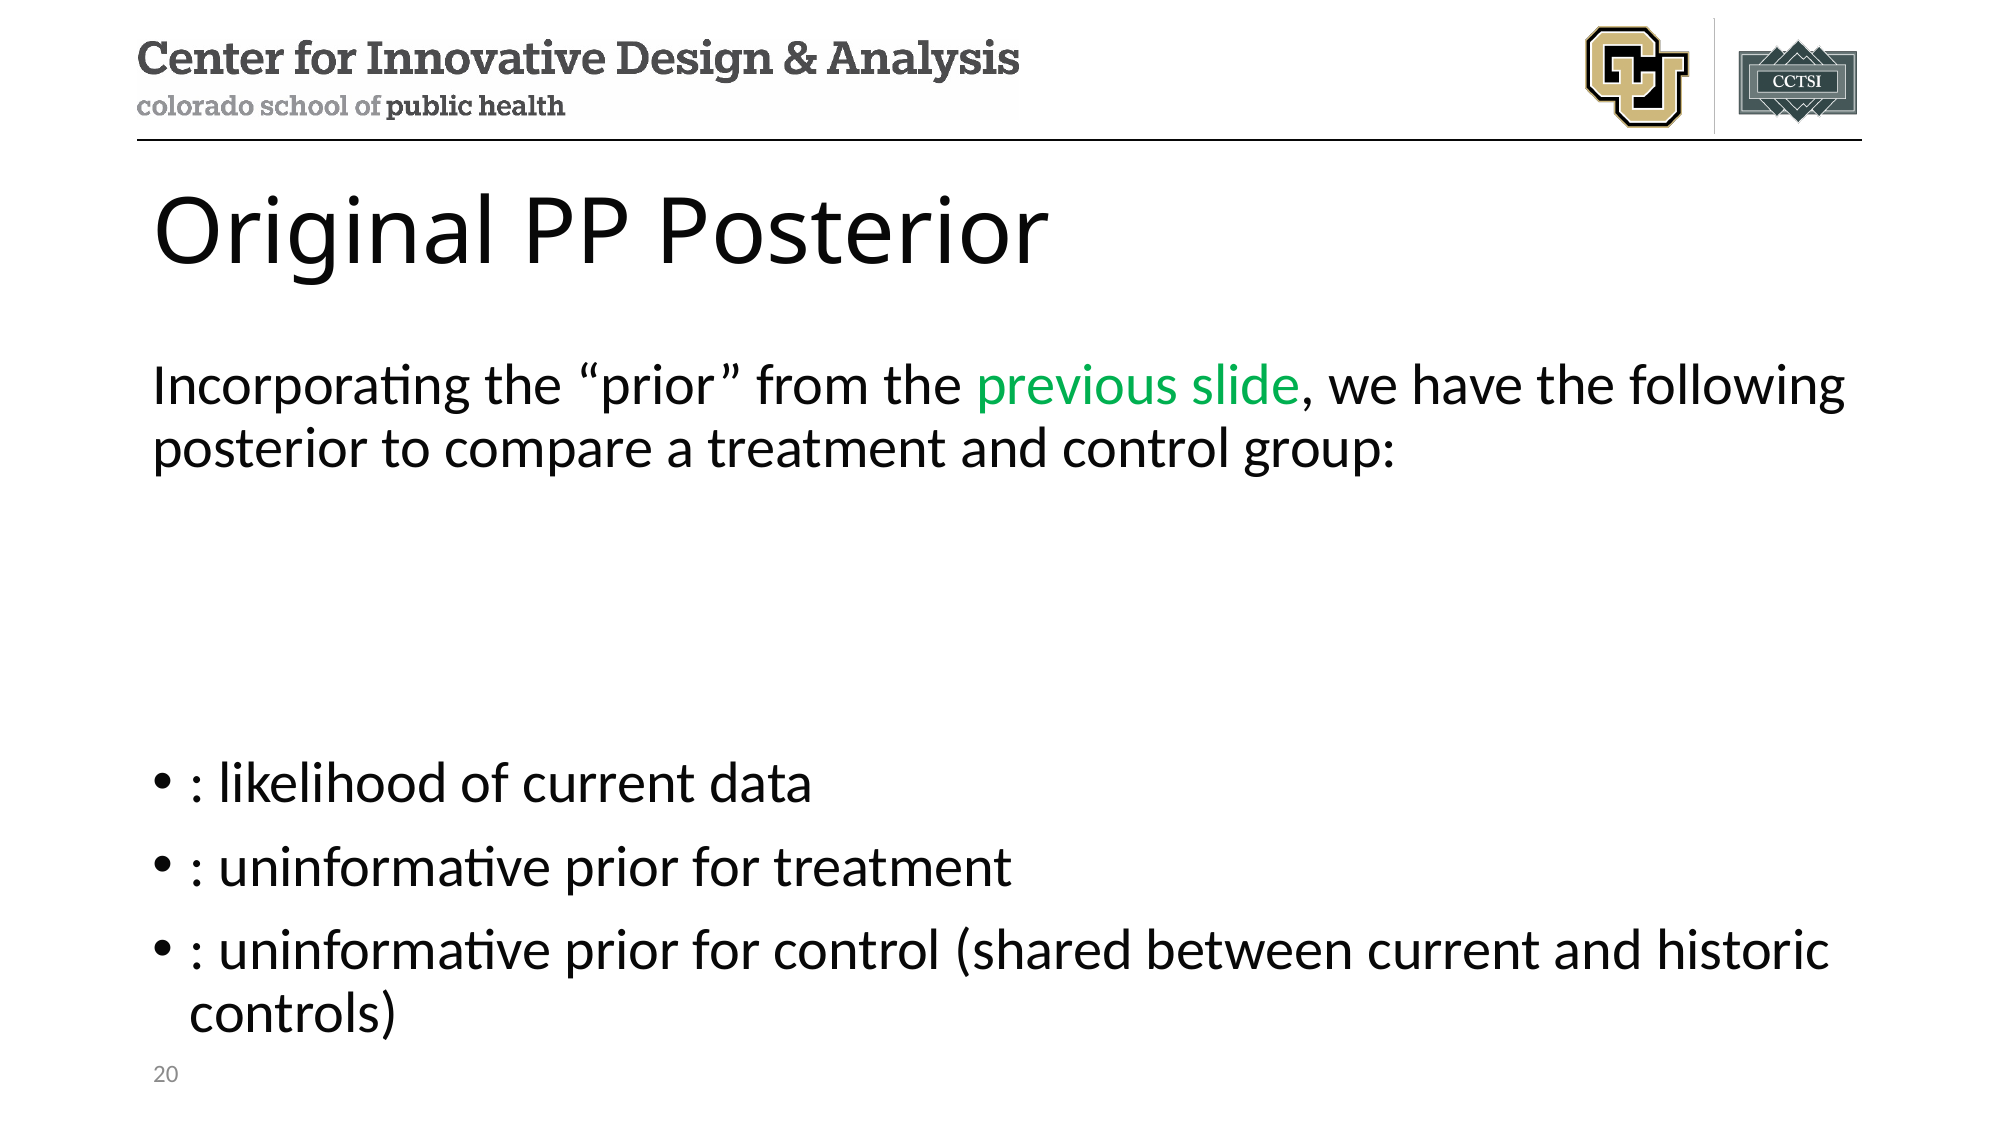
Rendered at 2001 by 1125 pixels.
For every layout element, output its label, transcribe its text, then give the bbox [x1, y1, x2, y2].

picture [137, 39, 1019, 120]
title Original PP Posterior [137, 150, 1863, 318]
picture [1584, 17, 1857, 134]
slide_number 20 [138, 1042, 589, 1103]
